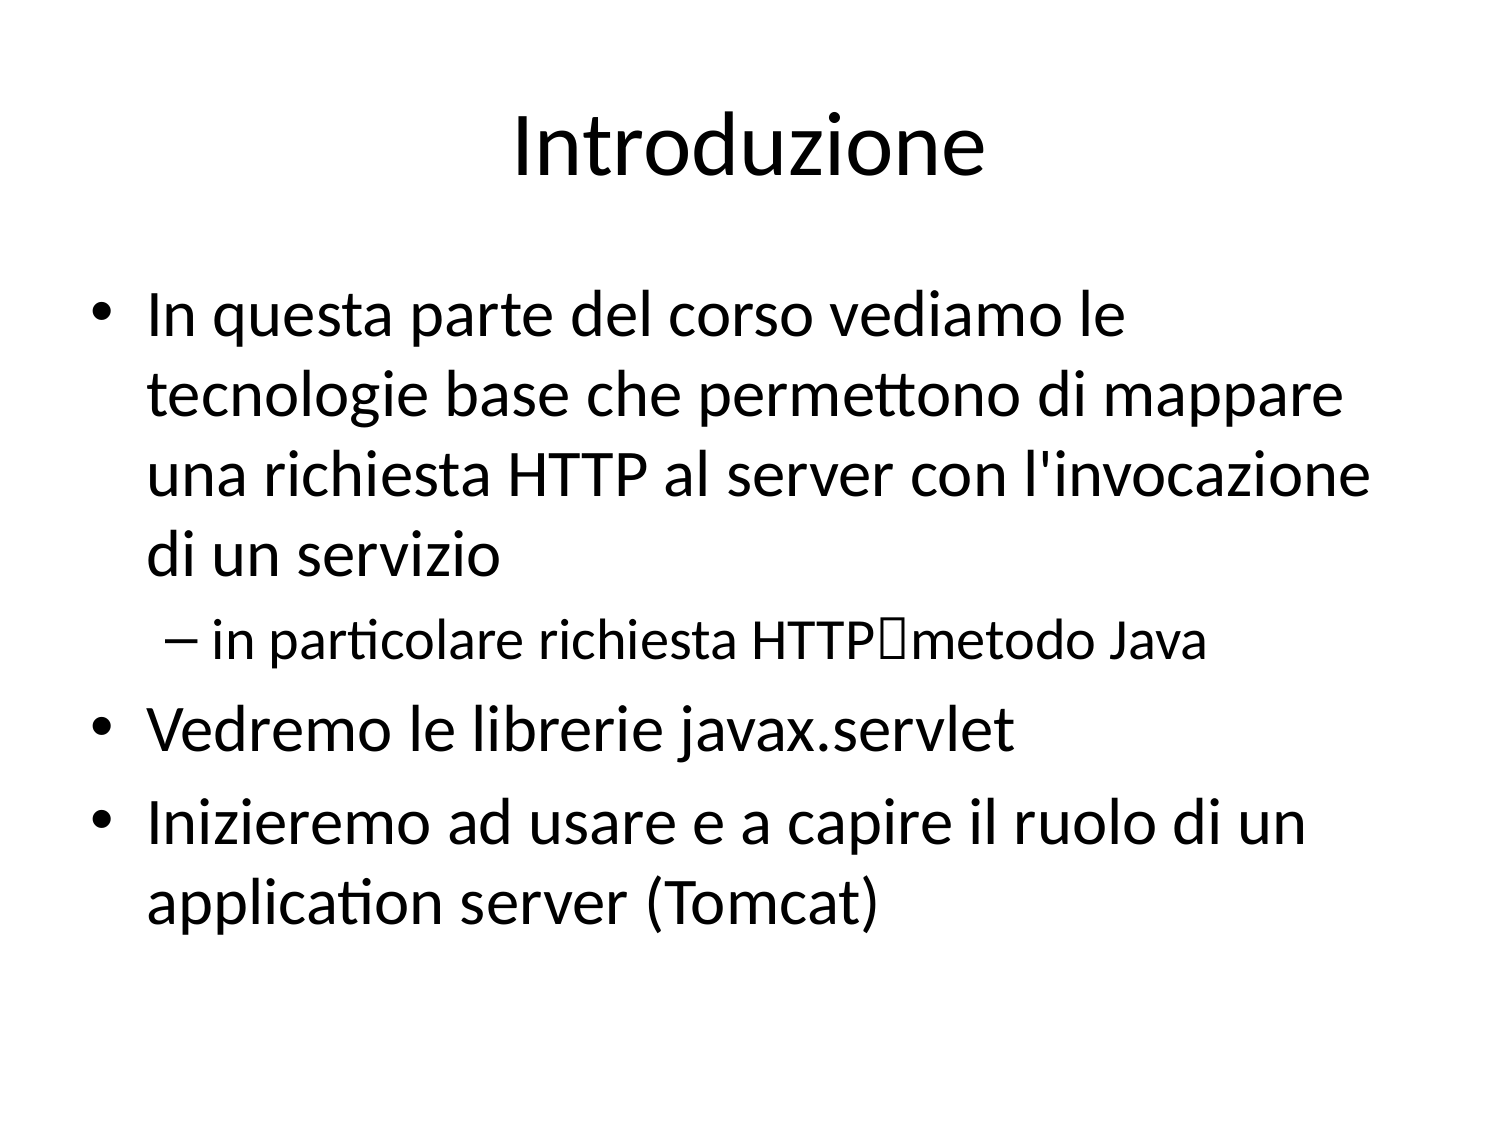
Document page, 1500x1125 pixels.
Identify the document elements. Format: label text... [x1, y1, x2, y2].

title Introduzione [75, 45, 1425, 233]
list In questa parte del corso vediamo le tecnologie base che permettono di mappare una richiesta HTTP al server con l'invocazione di un servizio in particolare richiesta HTTPmetodo Java Vedremo le librerie javax.servlet Inizieremo ad usare e a capire il ruolo di un application server (Tomcat) [75, 262, 1425, 1005]
